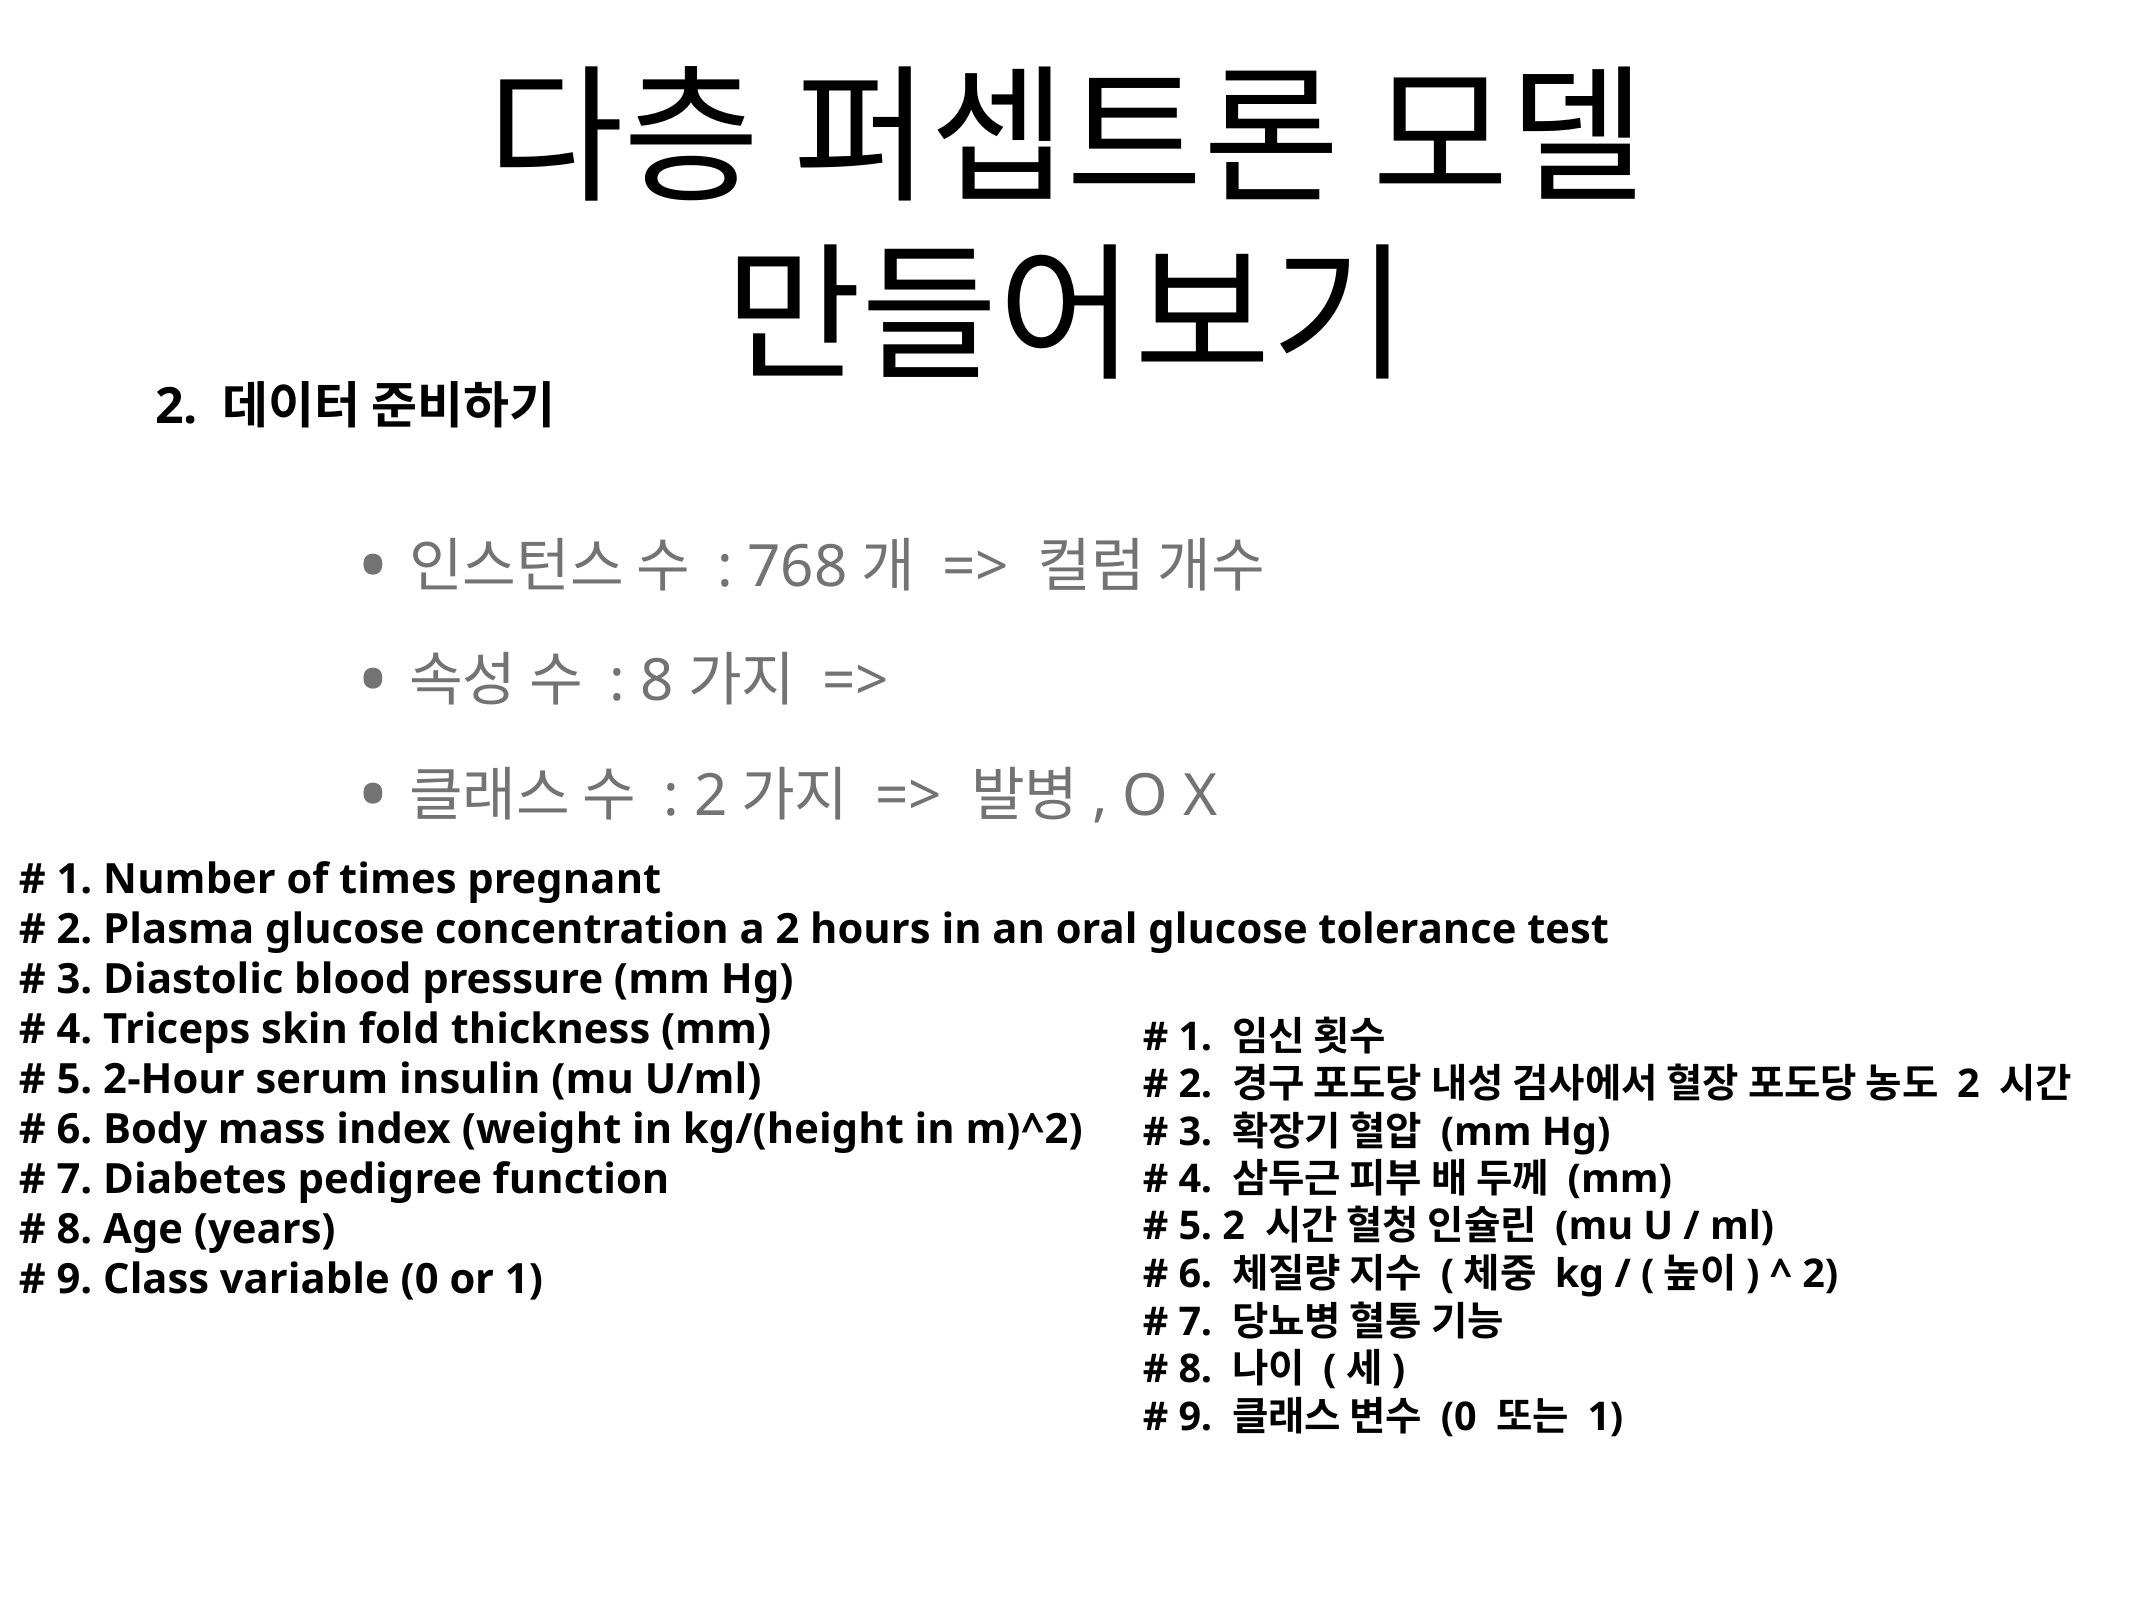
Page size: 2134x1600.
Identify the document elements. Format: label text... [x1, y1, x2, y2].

text_box 인스턴스 수 : 768개 => 컬럼 개수 속성 수 : 8가지 => 클래스 수 : 2가지 => 발병, O X [326, 474, 1274, 835]
text_box 2. 데이터 준비하기 [146, 365, 565, 443]
text_box # 1. Number of times pregnant # 2. Plasma glucose concentration a 2 hours in an oral glucose tolerance test # 3. Diastolic blood pressure (mm Hg) # 4. Triceps skin fold thickness (mm) # 5. 2-Hour serum insulin (mu U/ml) # 6. Body mass index (weight in kg/(height in m)^2) # 7. Diabetes pedigree function # 8. Age (years) # 9. Class variable (0 or 1) [10, 843, 1618, 1310]
text_box # 1. 임신 횟수 # 2. 경구 포도당 내성 검사에서 혈장 포도당 농도 2 시간 # 3. 확장기 혈압 (mm Hg) # 4. 삼두근 피부 배 두께 (mm) # 5. 2 시간 혈청 인슐린 (mu U / ml) # 6. 체질량 지수 (체중 kg / (높이) ^ 2) # 7. 당뇨병 혈통 기능 # 8. 나이 (세) # 9. 클래스 변수 (0 또는 1) [1134, 1002, 2081, 1447]
title 다층 퍼셉트론 모델 만들어보기 [155, 41, 1978, 397]
